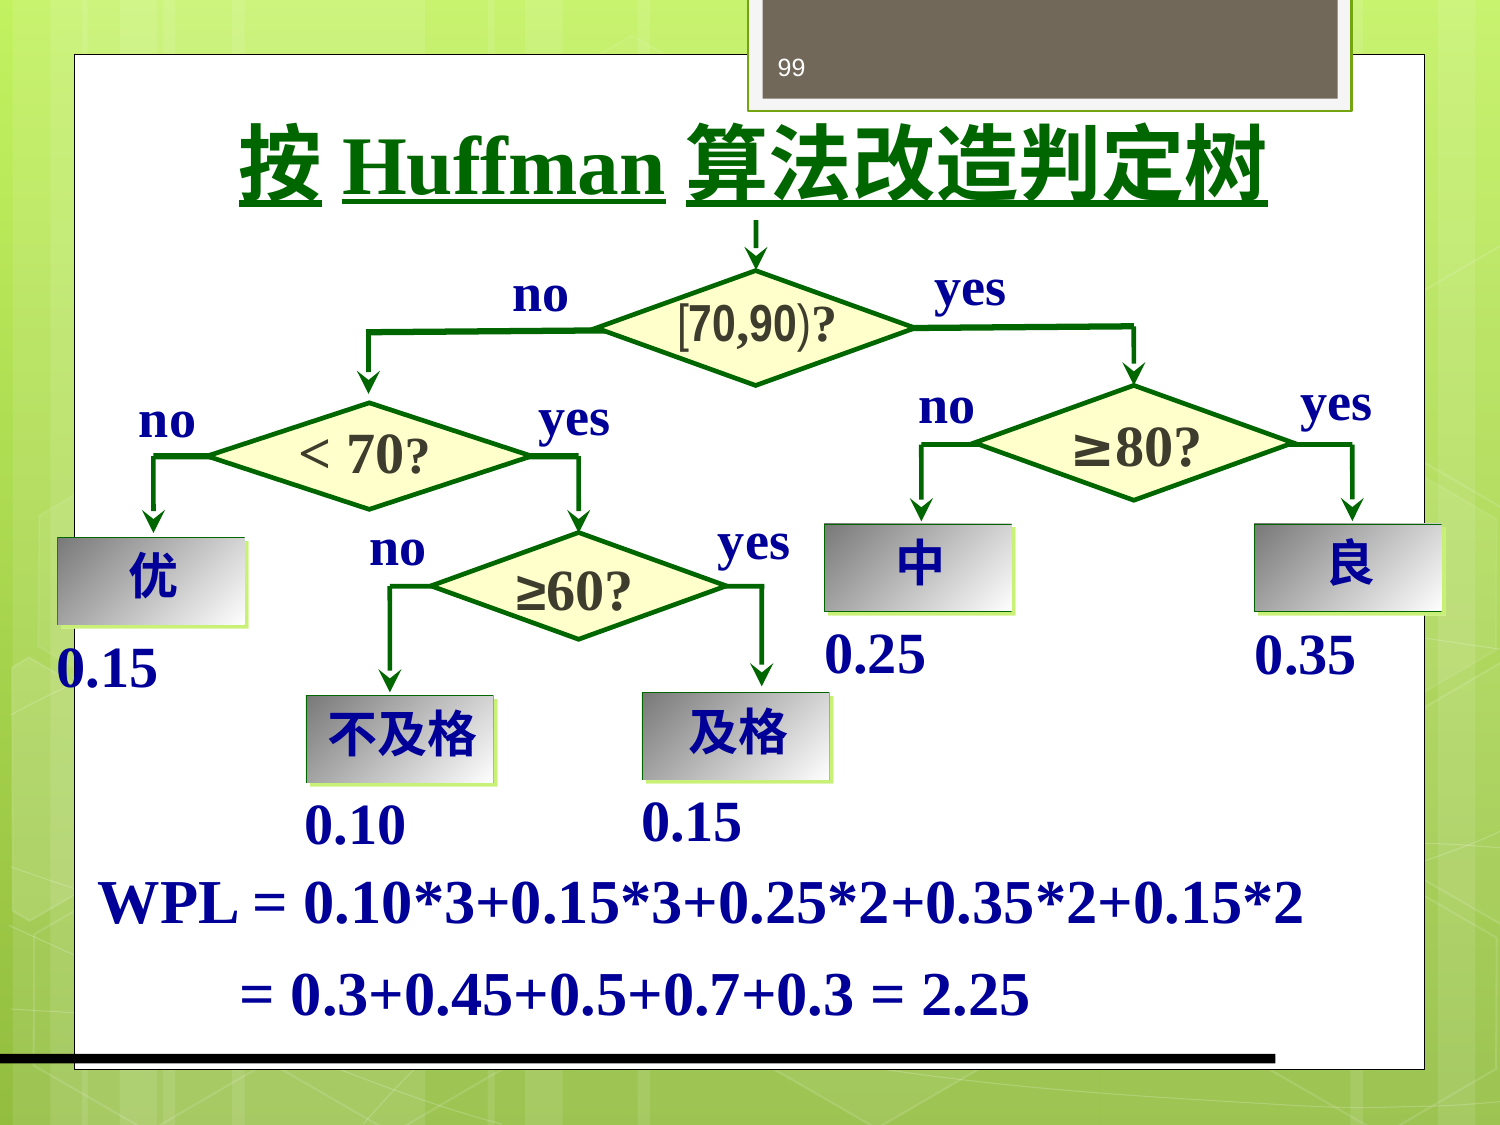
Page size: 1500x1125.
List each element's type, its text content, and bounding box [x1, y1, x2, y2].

text_box [1093, 385, 1175, 400]
text_box < 70? [283, 407, 446, 493]
text_box [751, 665, 773, 687]
text_box no [903, 361, 991, 442]
text_box [1342, 500, 1363, 521]
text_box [289, 695, 494, 865]
text_box [379, 671, 401, 693]
text_box [446, 428, 532, 485]
text_box [207, 431, 283, 482]
text_box [552, 630, 605, 640]
text_box [1218, 415, 1294, 470]
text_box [808, 523, 1012, 694]
text_box [430, 560, 501, 612]
text_box [358, 373, 379, 394]
text_box yes [1285, 358, 1388, 439]
text_box 按Huffman算法改造判定树 [223, 103, 1284, 219]
text_box no [497, 249, 585, 330]
slide_number 99 [762, 36, 982, 97]
text_box [911, 500, 932, 521]
text_box [745, 249, 767, 268]
text_box yes [523, 373, 626, 454]
text_box [1094, 486, 1174, 501]
text_box [546, 532, 611, 544]
text_box [143, 512, 164, 534]
text_box ≥60? [501, 544, 649, 630]
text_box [40, 536, 245, 708]
text_box [649, 557, 727, 614]
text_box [596, 270, 916, 386]
text_box no [354, 503, 442, 584]
text_box no [124, 376, 212, 456]
text_box [568, 512, 590, 532]
text_box yes [703, 497, 805, 578]
text_box yes [919, 243, 1022, 324]
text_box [625, 692, 830, 862]
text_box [1239, 523, 1442, 694]
text_box [356, 402, 383, 407]
text_box WPL = 0.10*3+0.15*3+0.25*2+0.35*2+0.15*2 = 0.3+0.45+0.5+0.7+0.3 = 2.25 [83, 853, 1321, 1037]
text_box [319, 493, 420, 505]
text_box [974, 414, 1054, 472]
text_box [1123, 364, 1145, 386]
text_box ≥80? [1054, 400, 1218, 486]
